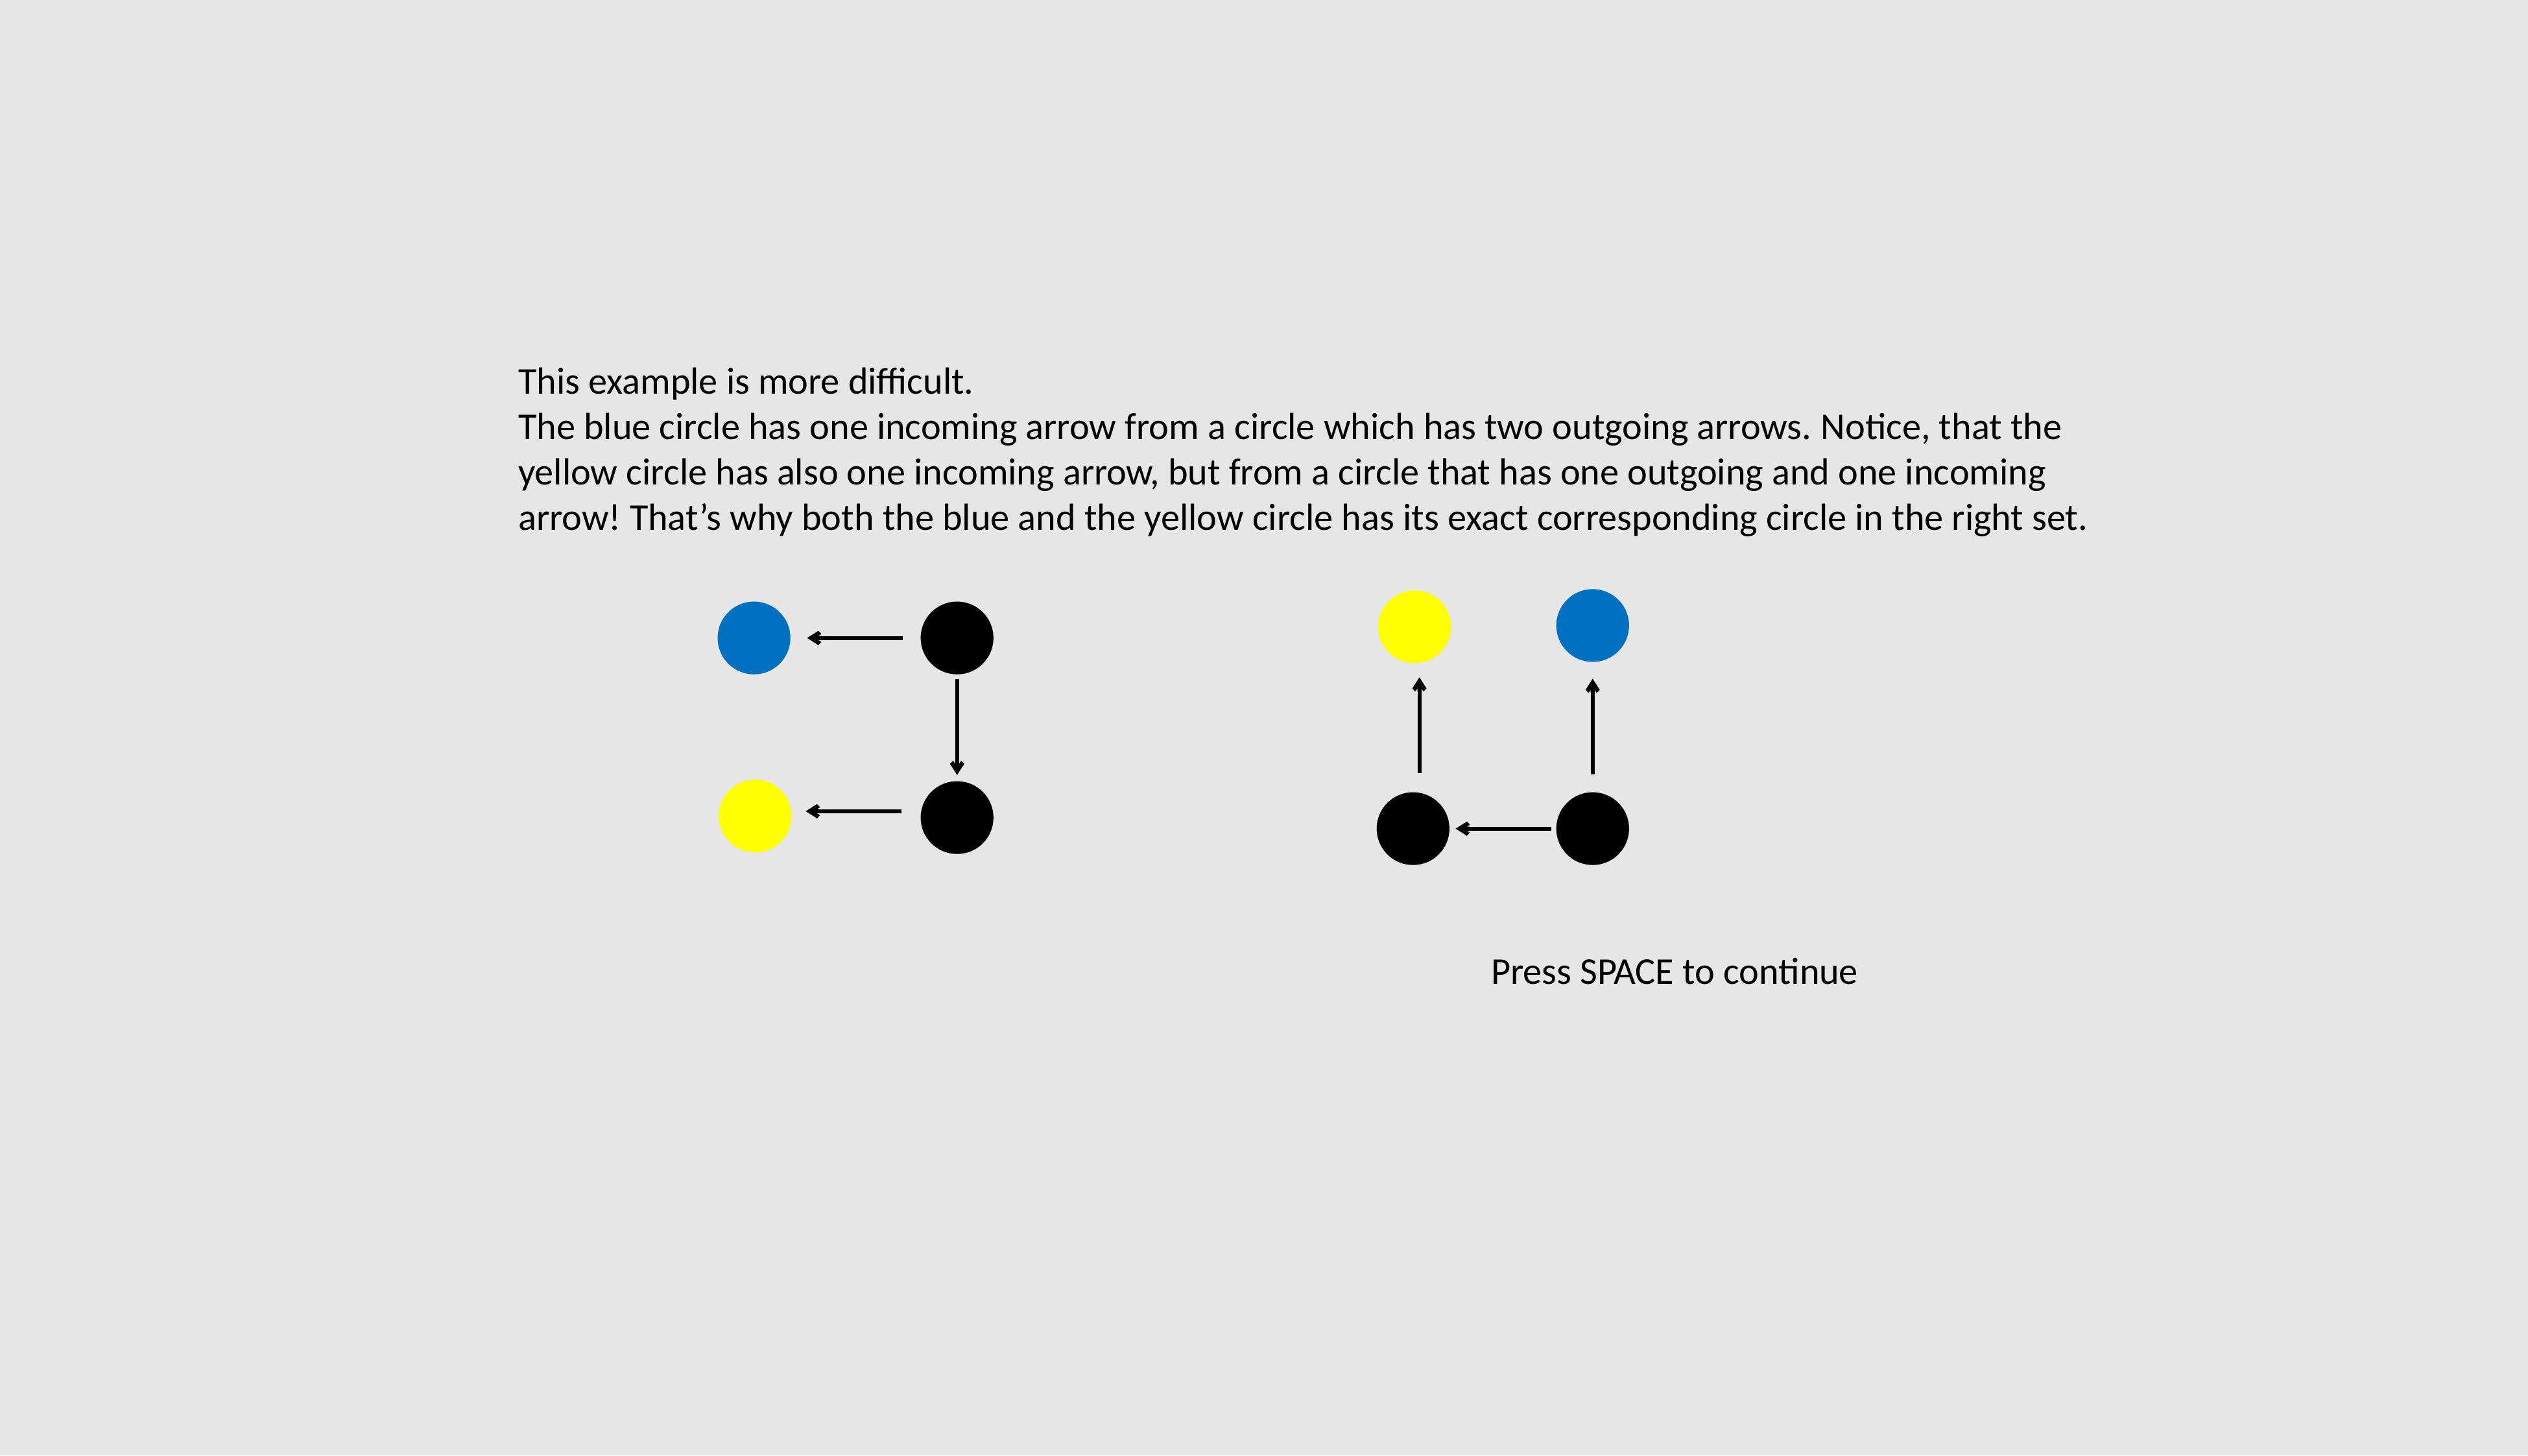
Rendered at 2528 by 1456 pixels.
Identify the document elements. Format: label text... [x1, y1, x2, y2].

text_box This example is more difficult. The blue circle has one incoming arrow from a circle which has two outgoing arrows. Notice, that the yellow circle has also one incoming arrow, but from a circle that has one outgoing and one incoming arrow! That’s why both the blue and the yellow circle has its exact corresponding circle in the right set. Press SPACE to continue [508, 169, 2165, 1114]
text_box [717, 601, 994, 854]
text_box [1365, 601, 1641, 853]
